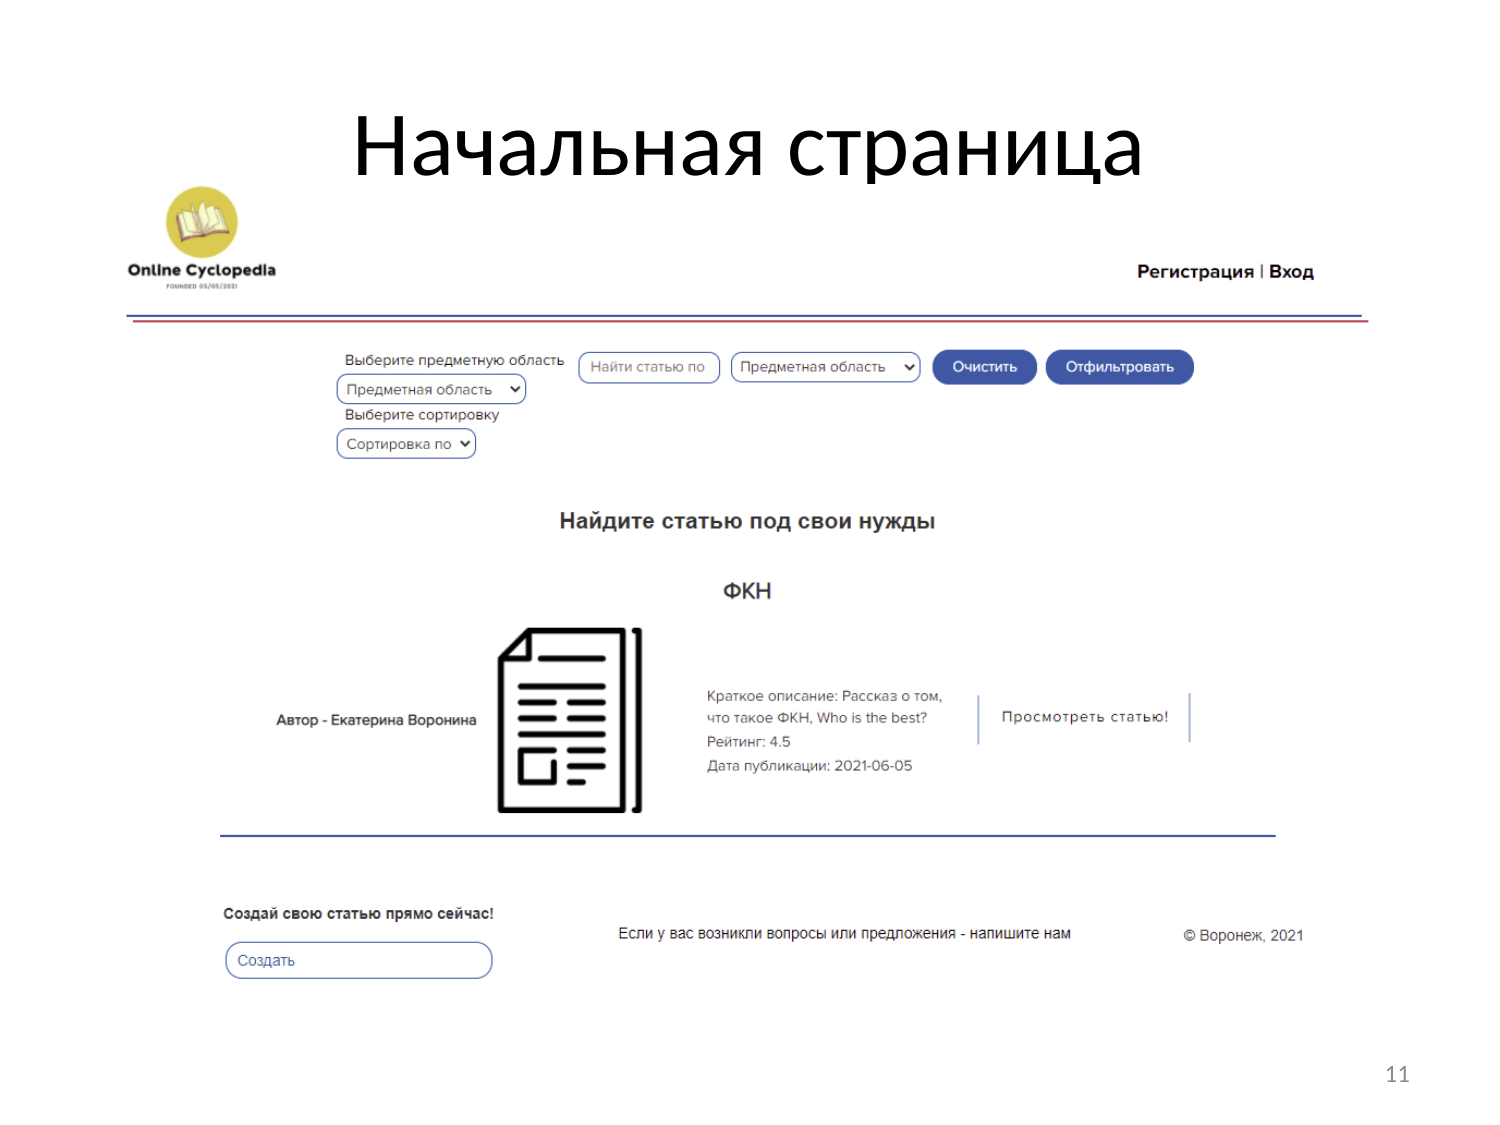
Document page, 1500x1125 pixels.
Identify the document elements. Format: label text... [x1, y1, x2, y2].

title Начальная страница [75, 45, 1425, 183]
picture [60, 184, 1426, 1017]
slide_number 11 [1074, 1042, 1425, 1103]
